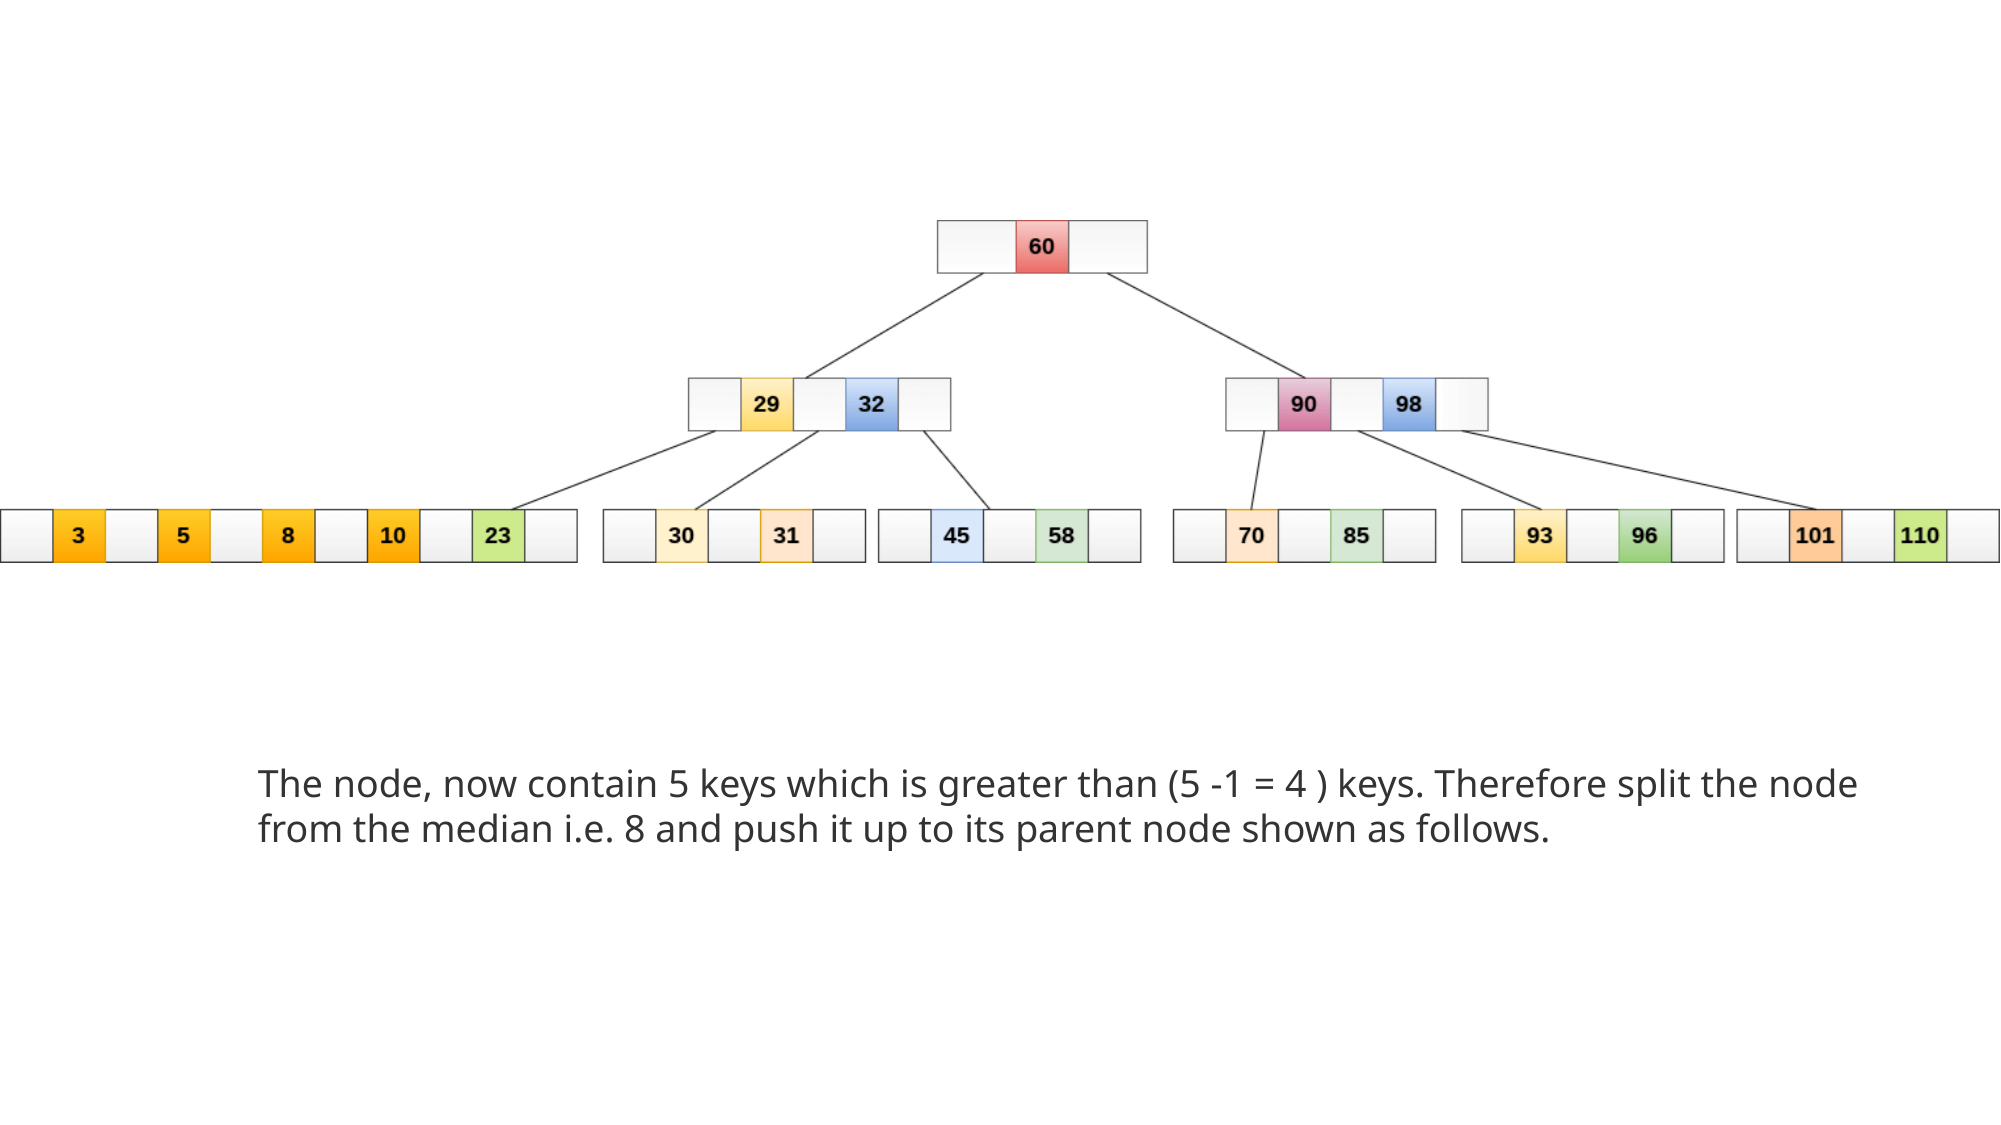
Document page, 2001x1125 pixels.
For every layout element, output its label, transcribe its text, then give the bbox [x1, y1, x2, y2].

text_box The node, now contain 5 keys which is greater than (5 -1 = 4 ) keys. Therefore split the node from the median i.e. 8 and push it up to its parent node shown as follows. [243, 752, 1940, 857]
picture [0, 220, 2000, 563]
